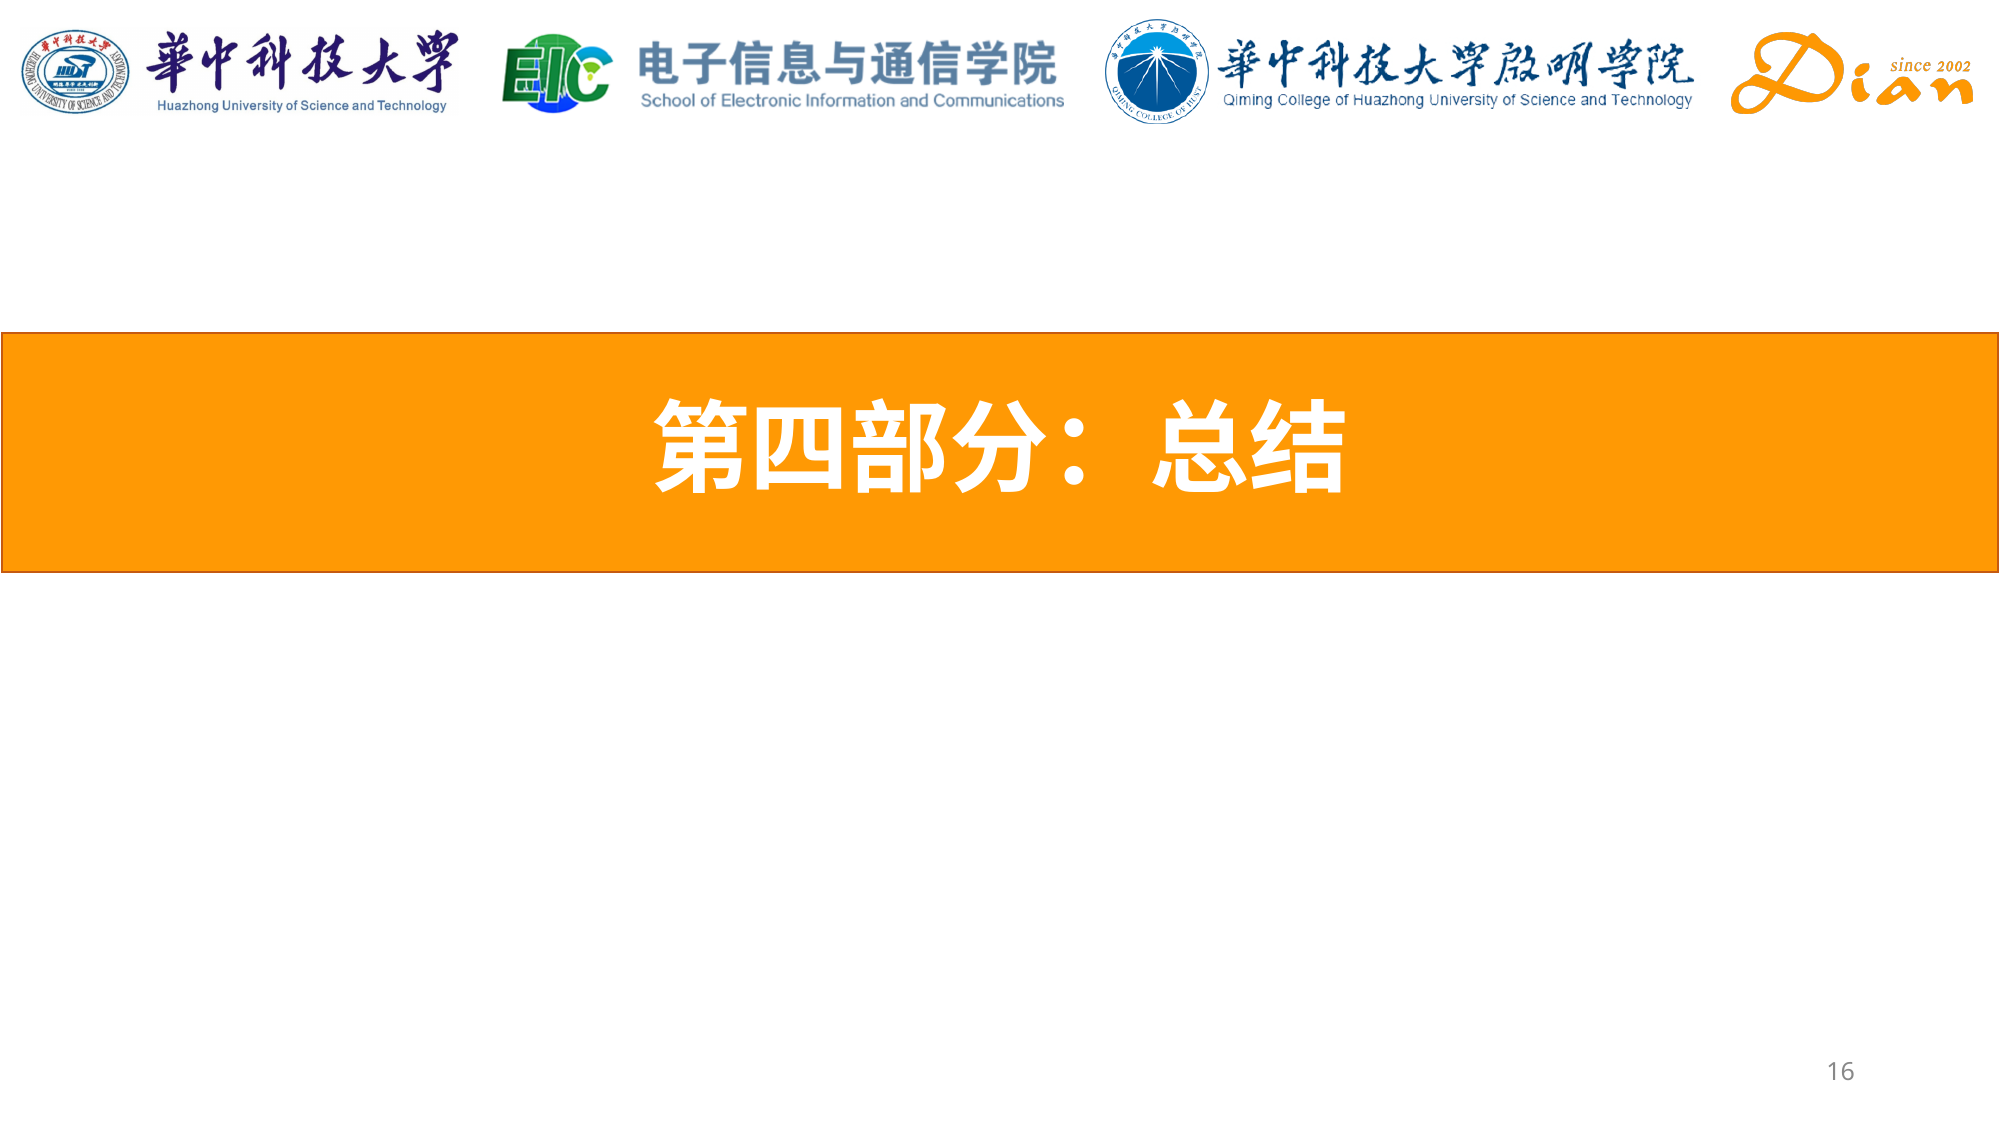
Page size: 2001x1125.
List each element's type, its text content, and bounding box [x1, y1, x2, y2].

picture [1731, 32, 1973, 114]
picture [498, 27, 1076, 119]
title 第四部分：总结 [1, 332, 1999, 573]
picture [20, 27, 459, 116]
picture [1105, 19, 1701, 124]
slide_number 16 [1813, 1048, 1864, 1097]
